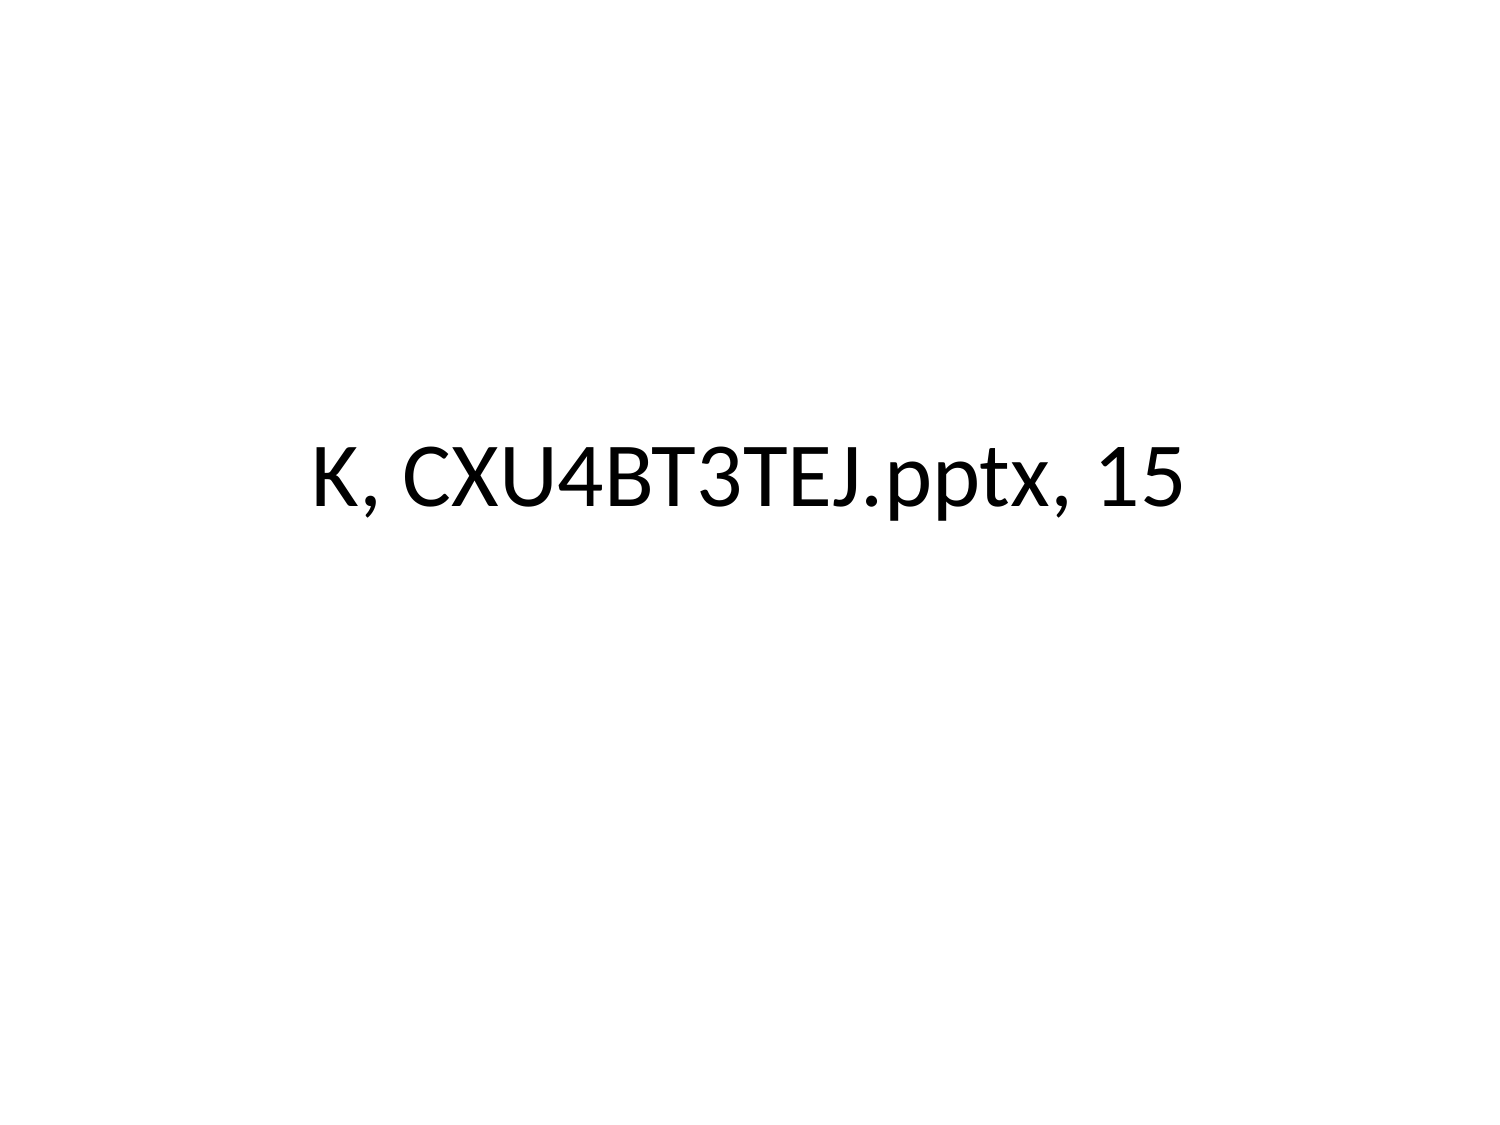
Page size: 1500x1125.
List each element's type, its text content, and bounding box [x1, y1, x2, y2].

title K, CXU4BT3TEJ.pptx, 15 [112, 349, 1388, 591]
